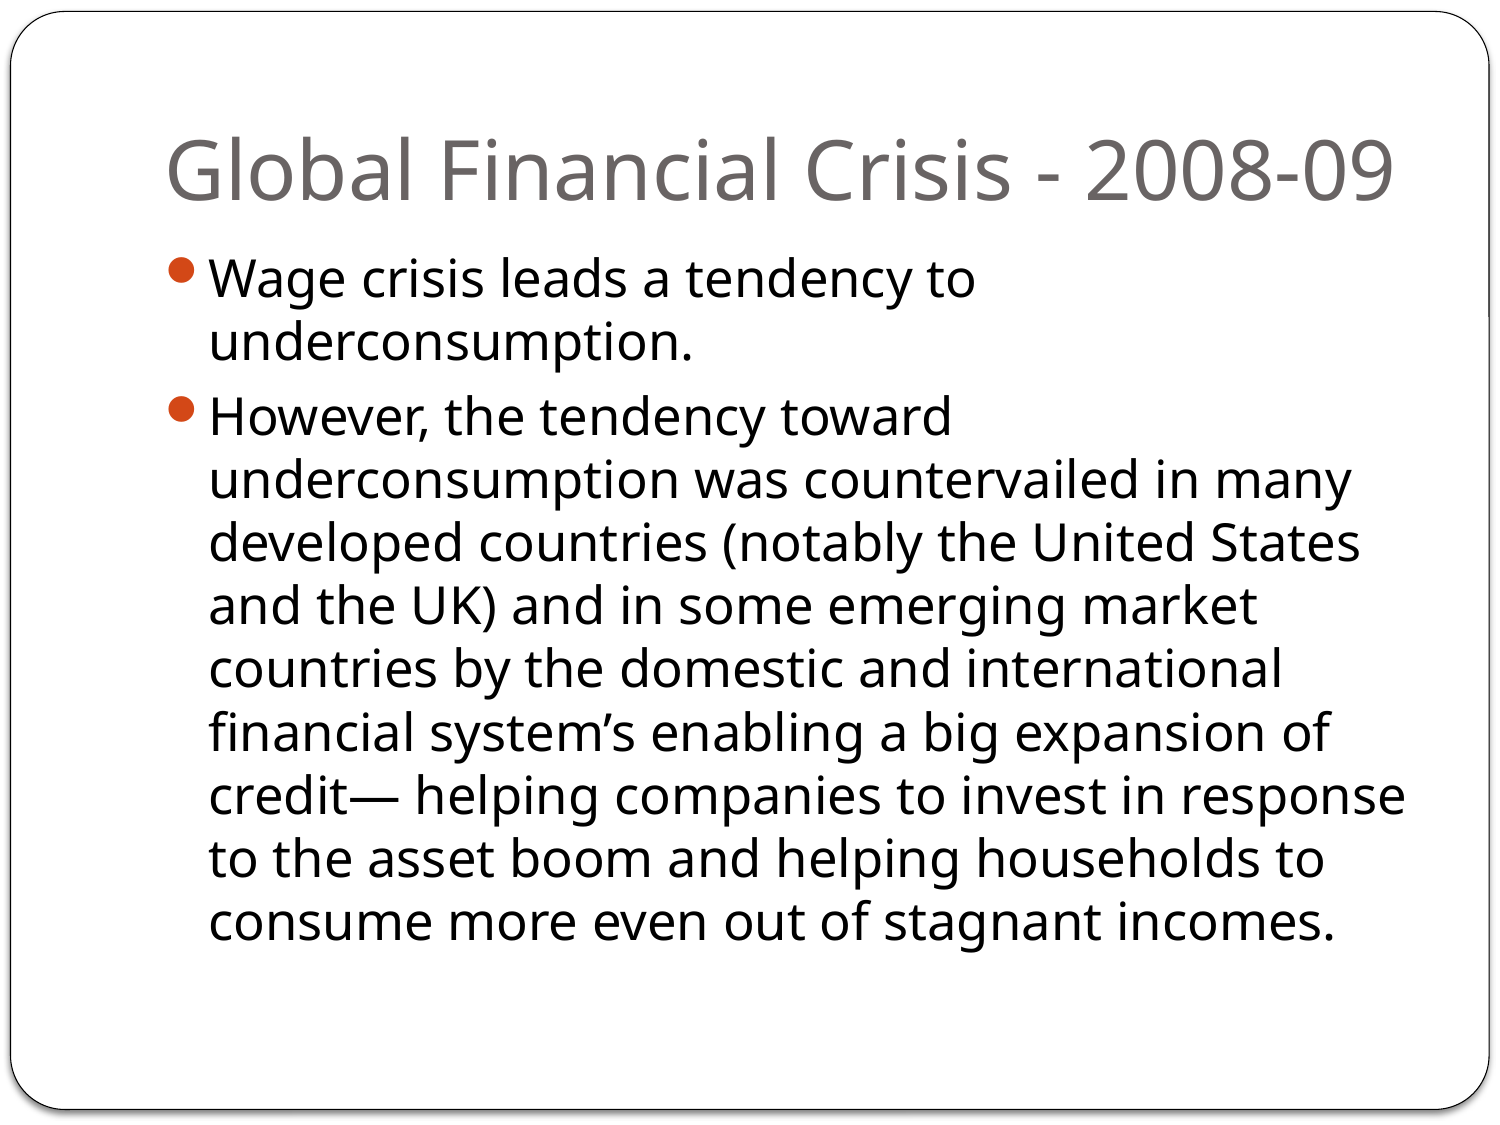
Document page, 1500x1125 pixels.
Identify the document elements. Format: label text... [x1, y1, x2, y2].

title Global Financial Crisis - 2008-09 [150, 45, 1425, 233]
list Wage crisis leads a tendency to underconsumption. However, the tendency toward underconsumption was countervailed in many developed countries (notably the United States and the UK) and in some emerging market countries by the domestic and international financial system’s enabling a big expansion of credit— helping companies to invest in response to the asset boom and helping households to consume more even out of stagnant incomes. [150, 237, 1425, 988]
